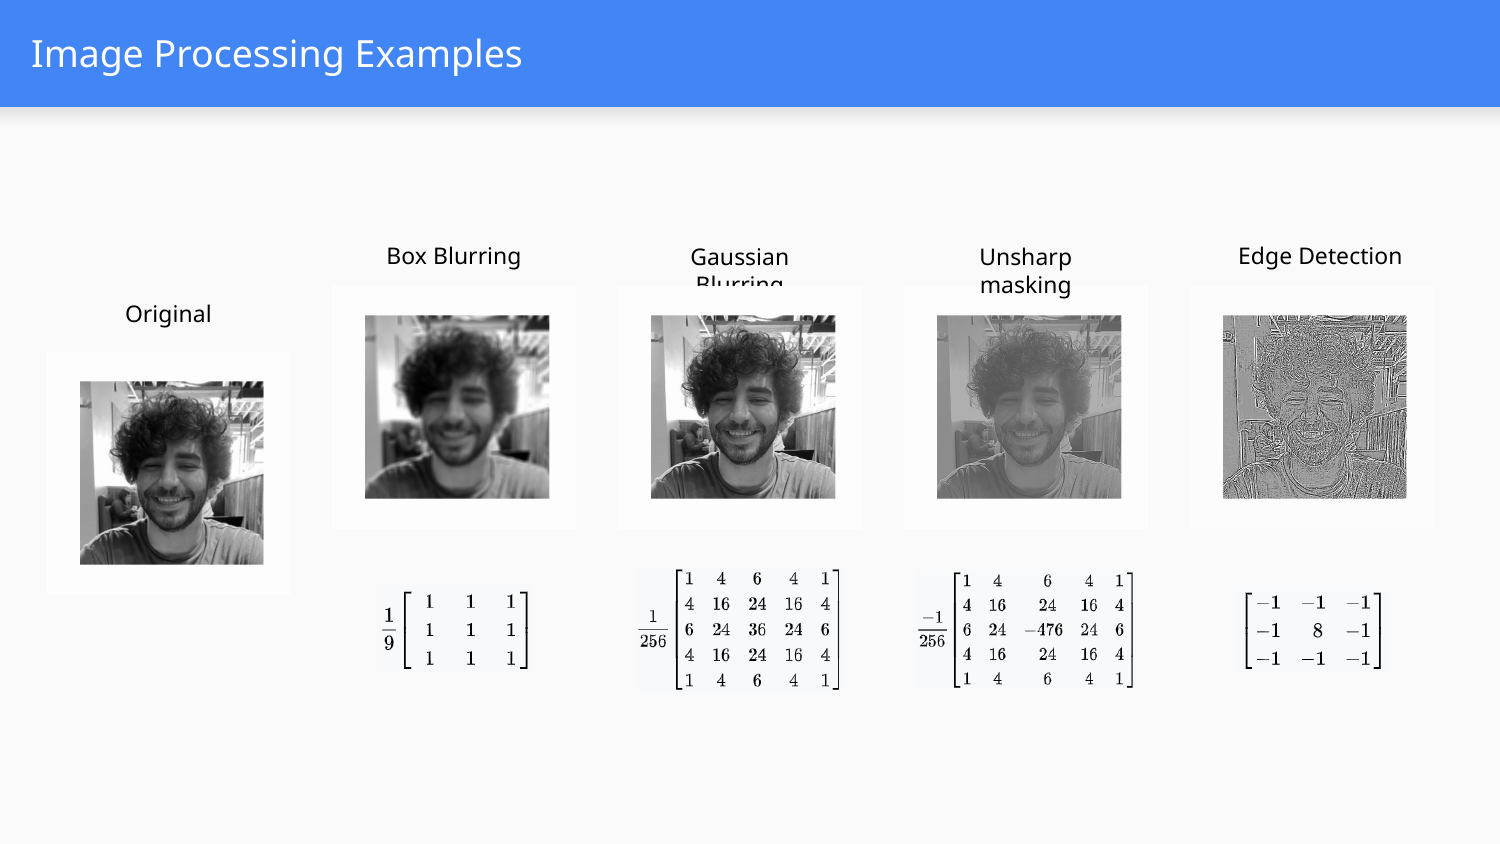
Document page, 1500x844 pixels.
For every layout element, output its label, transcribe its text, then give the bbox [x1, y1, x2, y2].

text_box Edge Detection [1209, 228, 1431, 284]
picture [1233, 585, 1390, 674]
picture [618, 285, 862, 530]
picture [46, 351, 291, 596]
title Image Processing Examples [16, 2, 1464, 102]
picture [915, 570, 1137, 689]
text_box Gaussian Blurring [629, 228, 851, 284]
text_box Box Blurring [359, 228, 549, 284]
text_box Unsharp masking [915, 228, 1137, 284]
picture [904, 285, 1148, 530]
picture [332, 285, 576, 530]
picture [1189, 285, 1434, 530]
text_box Original [74, 286, 263, 342]
picture [376, 584, 532, 675]
picture [635, 566, 845, 693]
